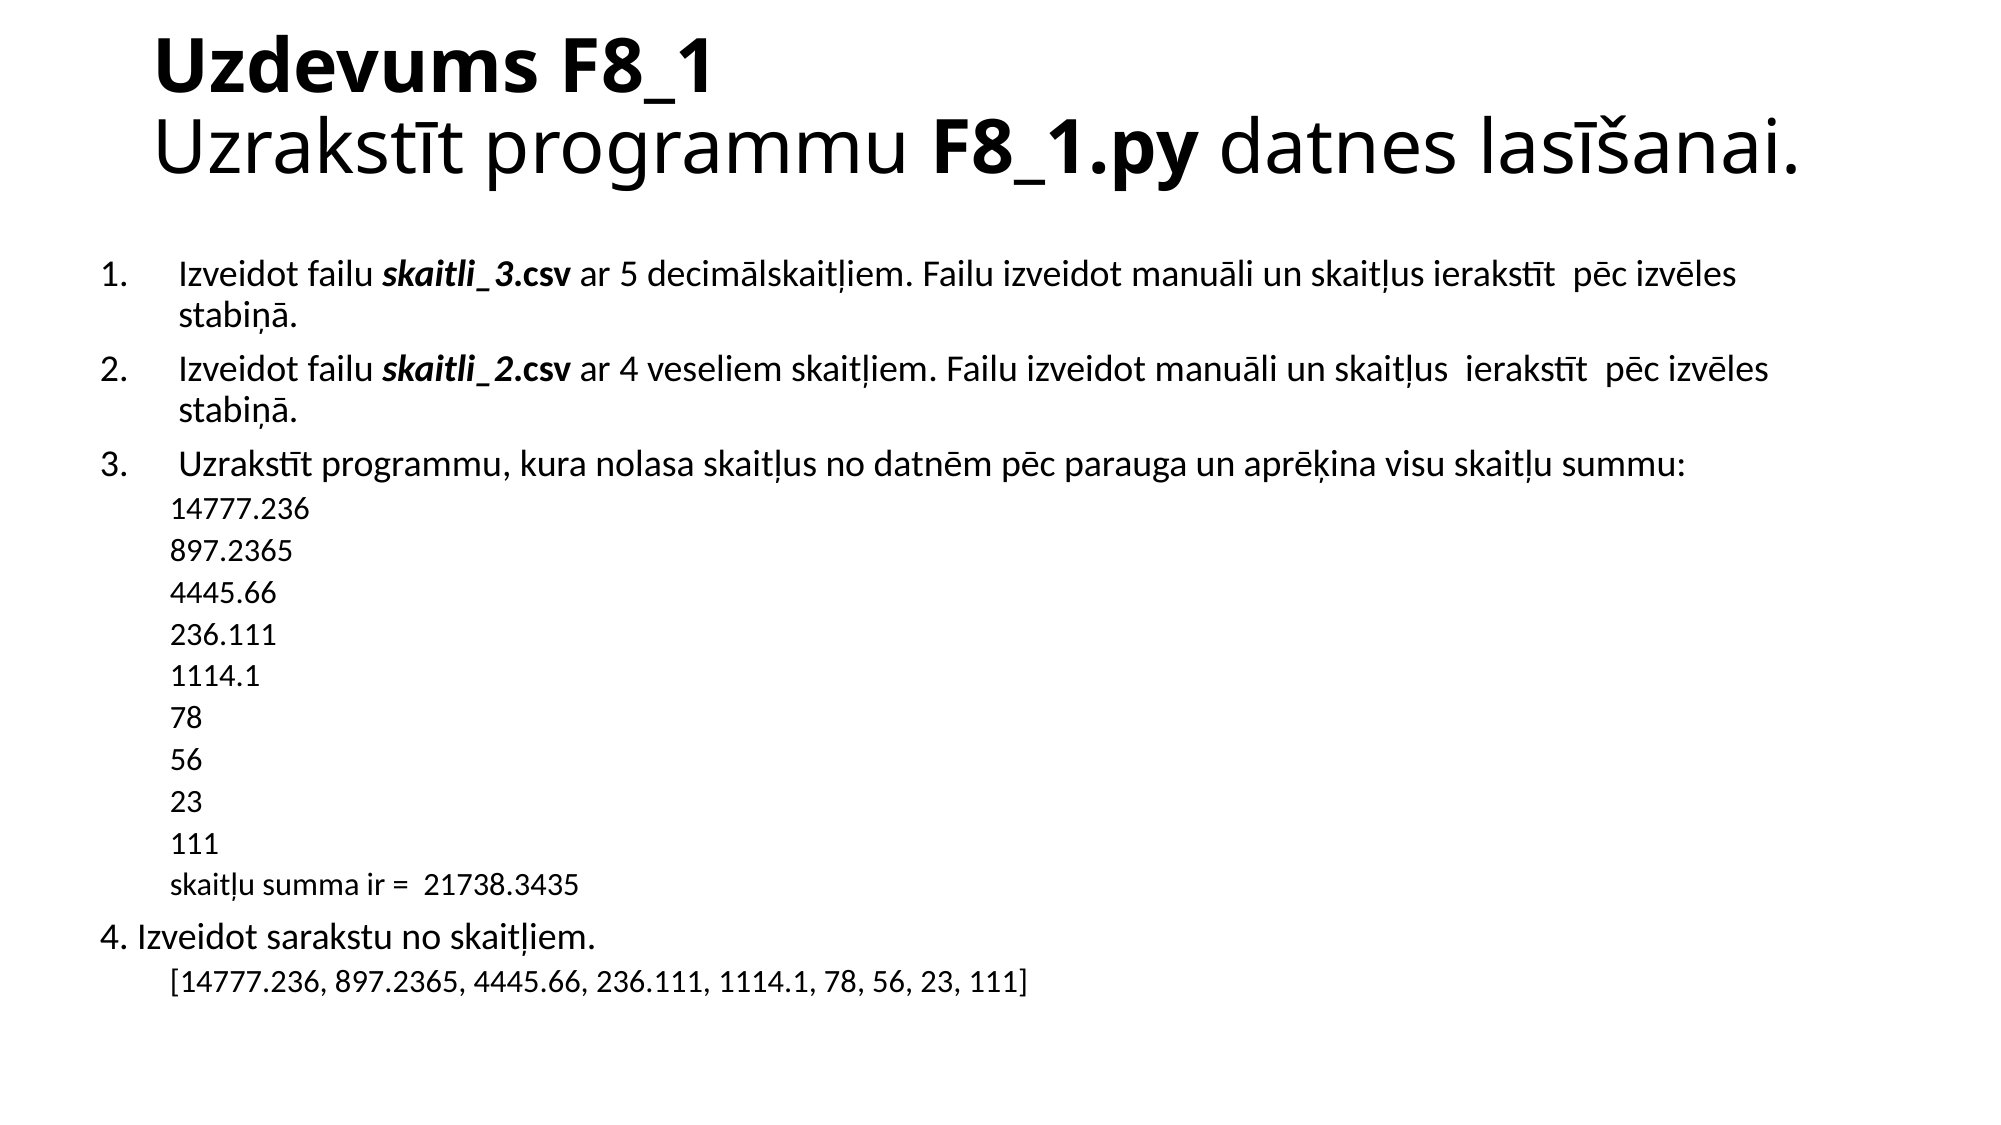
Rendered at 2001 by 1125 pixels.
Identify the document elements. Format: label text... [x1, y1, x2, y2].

title Uzdevums F8_1 Uzrakstīt programmu F8_1.py datnes lasīšanai. [137, 0, 1863, 218]
list Izveidot failu skaitli_3.csv ar 5 decimālskaitļiem. Failu izveidot manuāli un skaitļus ierakstīt pēc izvēles stabiņā. Izveidot failu skaitli_2.csv ar 4 veseliem skaitļiem. Failu izveidot manuāli un skaitļus ierakstīt pēc izvēles stabiņā. Uzrakstīt programmu, kura nolasa skaitļus no datnēm pēc parauga un aprēķina visu skaitļu summu: 14777.236 897.2365 4445.66 236.111 1114.1 78 56 23 111 skaitļu summa ir = 21738.3435 4. Izveidot sarakstu no skaitļiem. [14777.236, 897.2365, 4445.66, 236.111, 1114.1, 78, 56, 23, 111] [85, 246, 1863, 1014]
